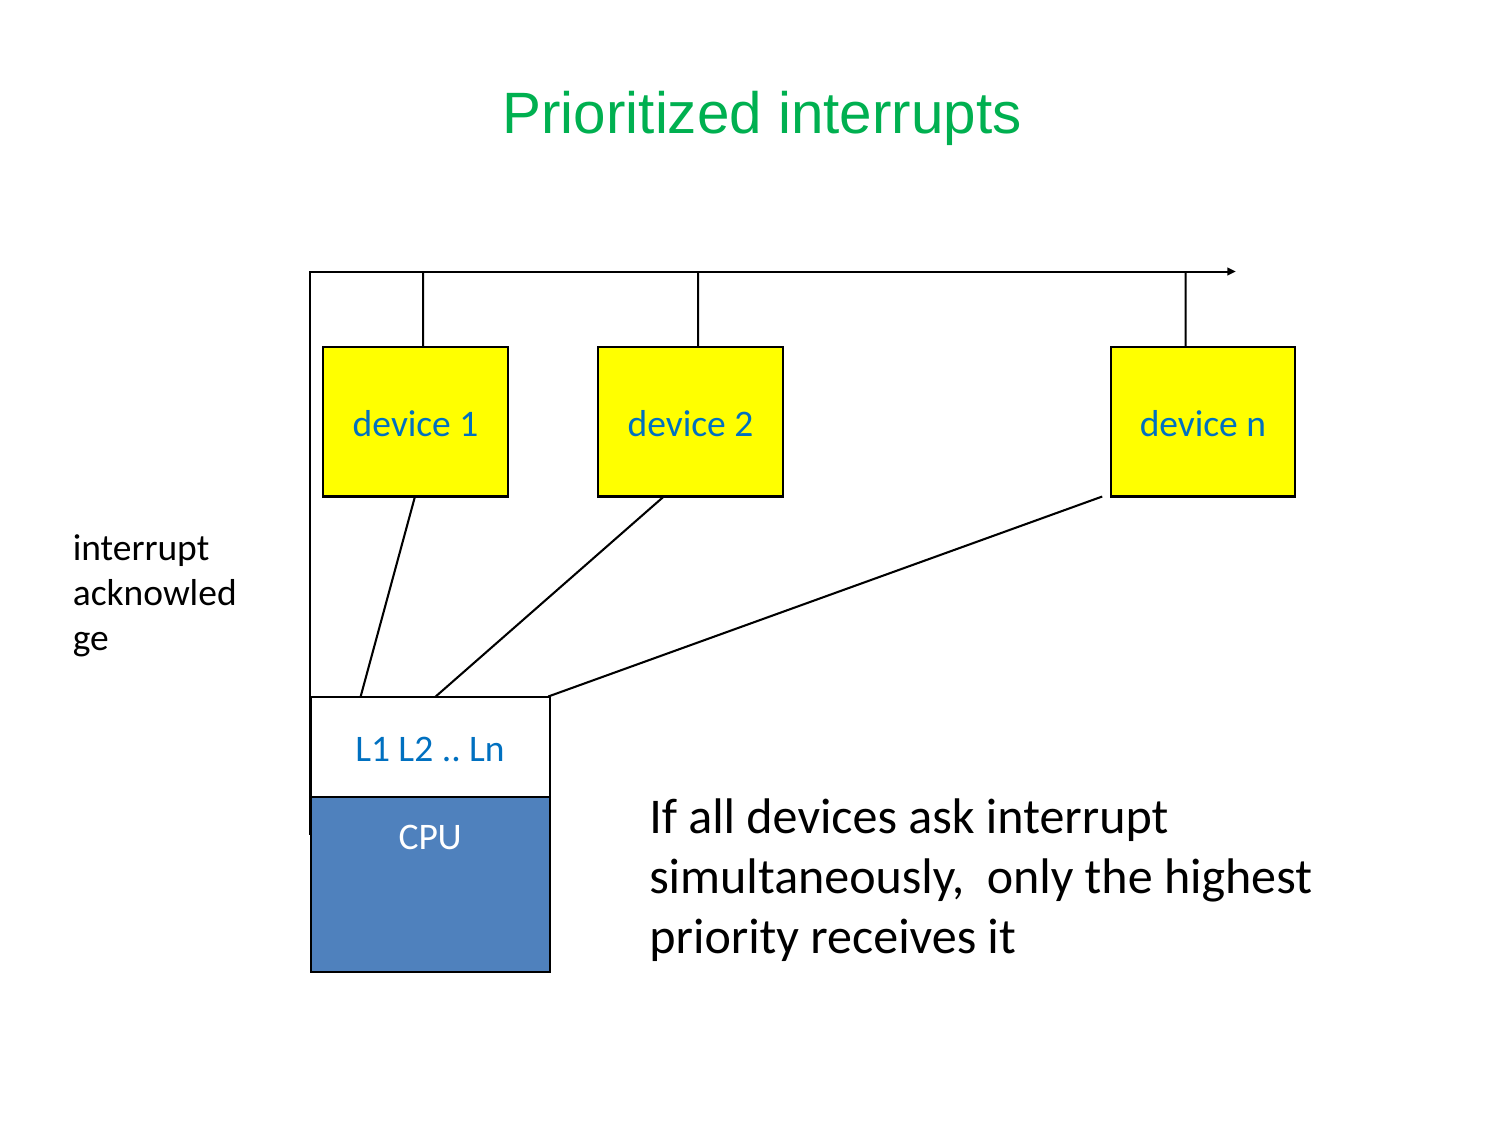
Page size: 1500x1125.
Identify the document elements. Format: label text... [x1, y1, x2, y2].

text_box If all devices ask interrupt simultaneously, only the highest priority receives it [634, 776, 1438, 972]
text_box interrupt acknowledge [58, 515, 261, 666]
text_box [310, 271, 1236, 835]
text_box CPU [310, 843, 550, 972]
text_box device n [1241, 346, 1296, 497]
title Prioritized interrupts [137, 45, 1388, 175]
